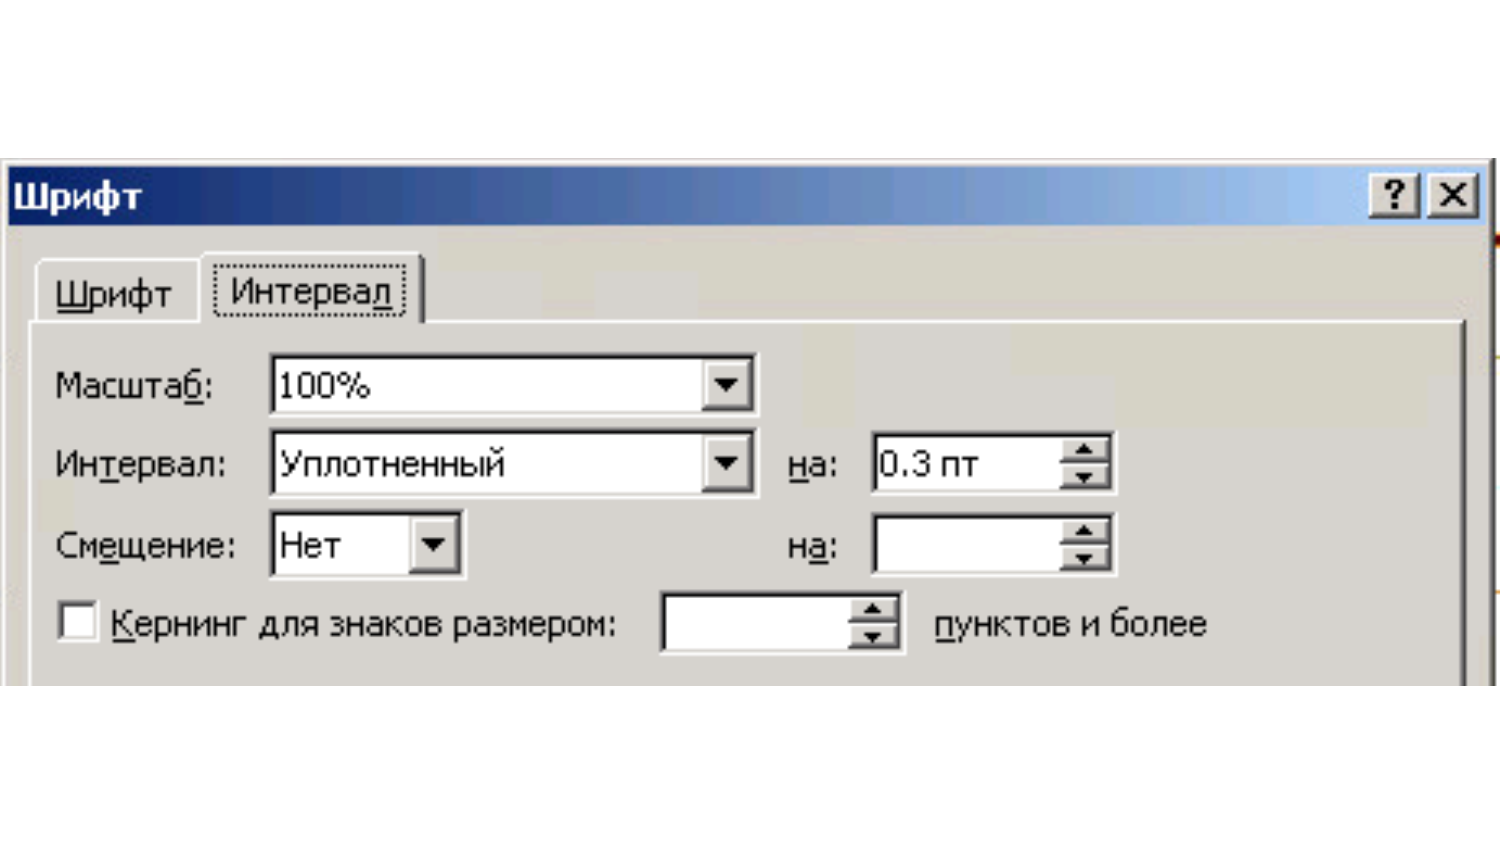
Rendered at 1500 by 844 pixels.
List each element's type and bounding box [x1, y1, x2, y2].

picture [0, 158, 1500, 686]
